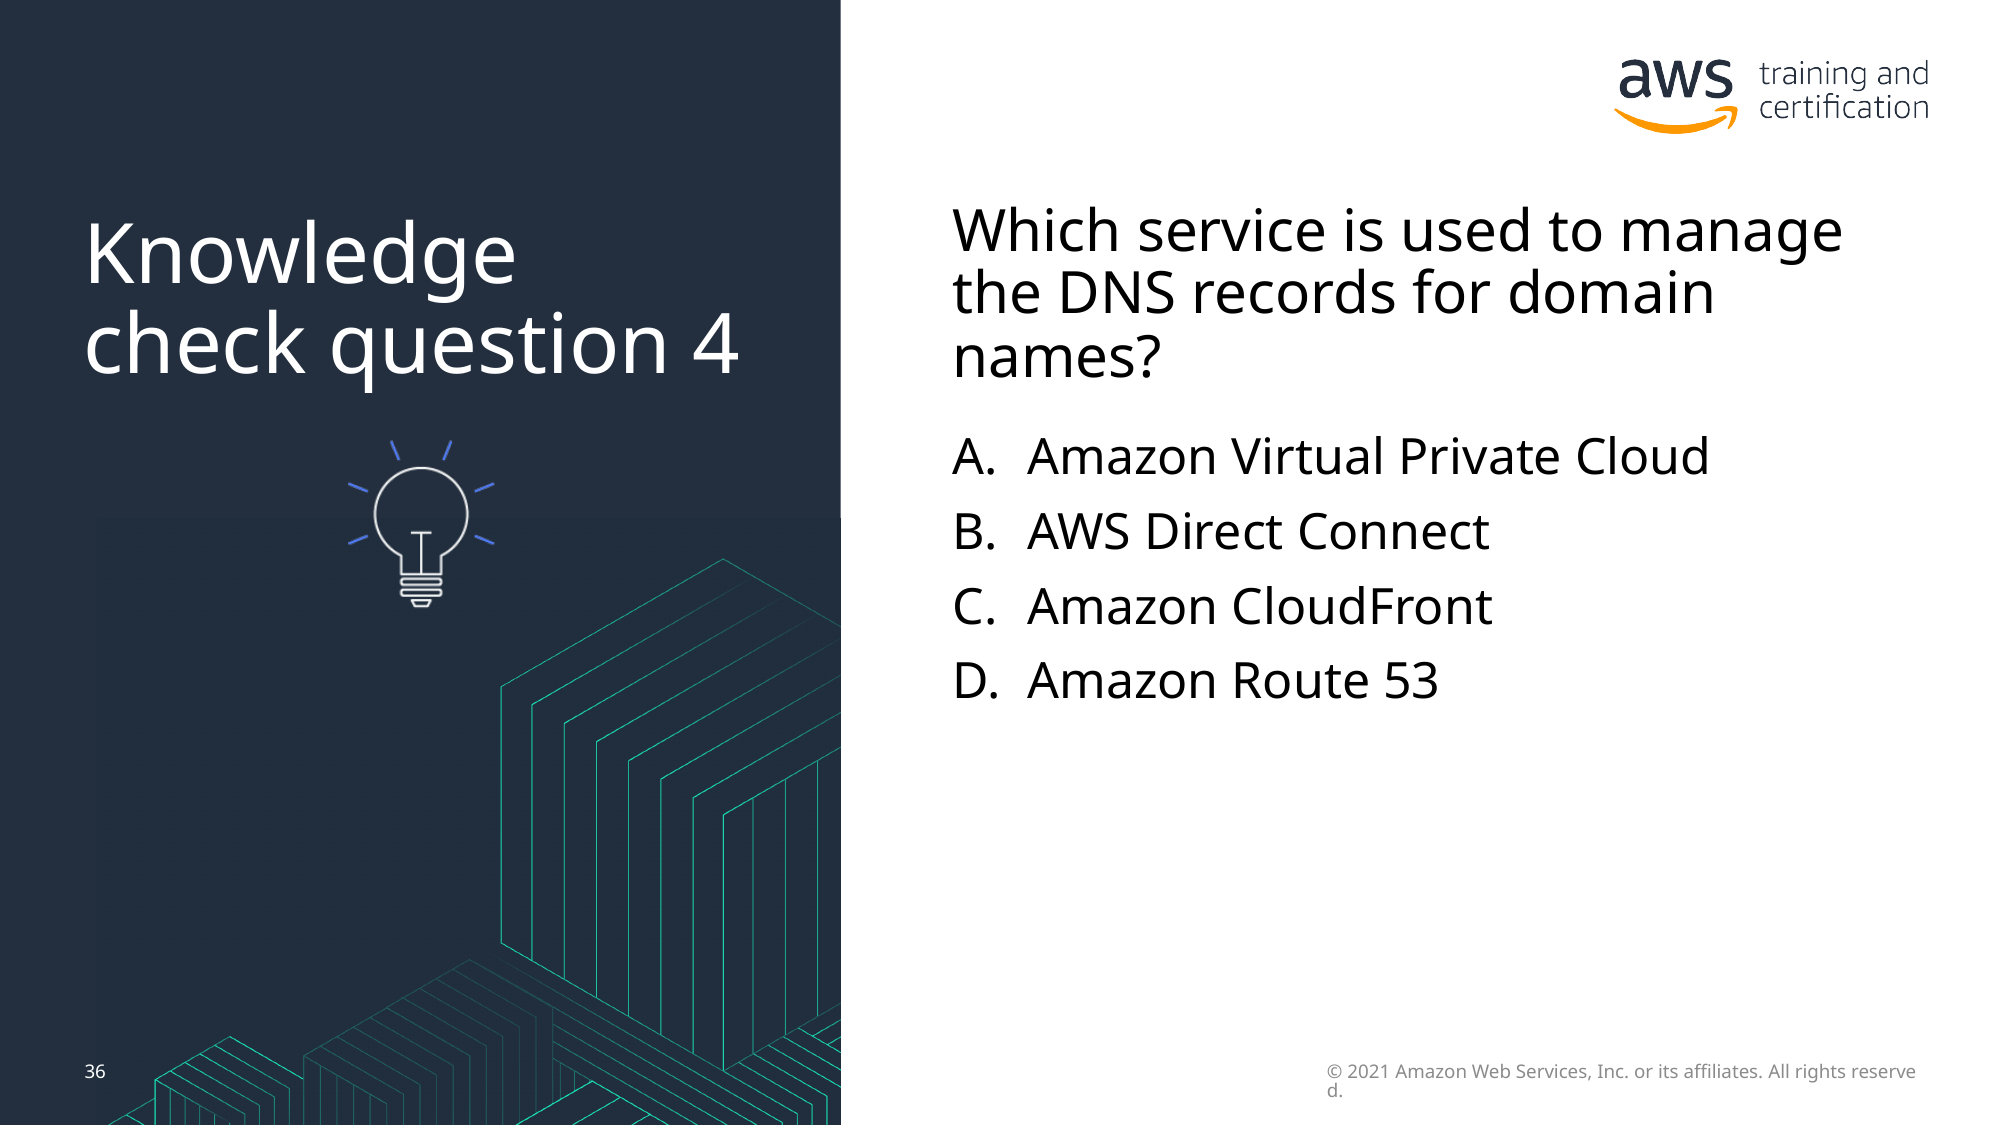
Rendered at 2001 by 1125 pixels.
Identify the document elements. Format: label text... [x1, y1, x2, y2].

picture [96, 410, 841, 1125]
list Which service is used to manage the DNS records for domain names? Amazon Virtual Private Cloud AWS Direct Connect Amazon CloudFront Amazon Route 53 [937, 193, 1884, 984]
title Knowledge check question 4 [68, 193, 769, 411]
slide_number 36 [69, 1042, 520, 1103]
picture [1614, 59, 1928, 134]
footer © 2021 Amazon Web Services, Inc. or its affiliates. All rights reserved. [1311, 1042, 1932, 1103]
